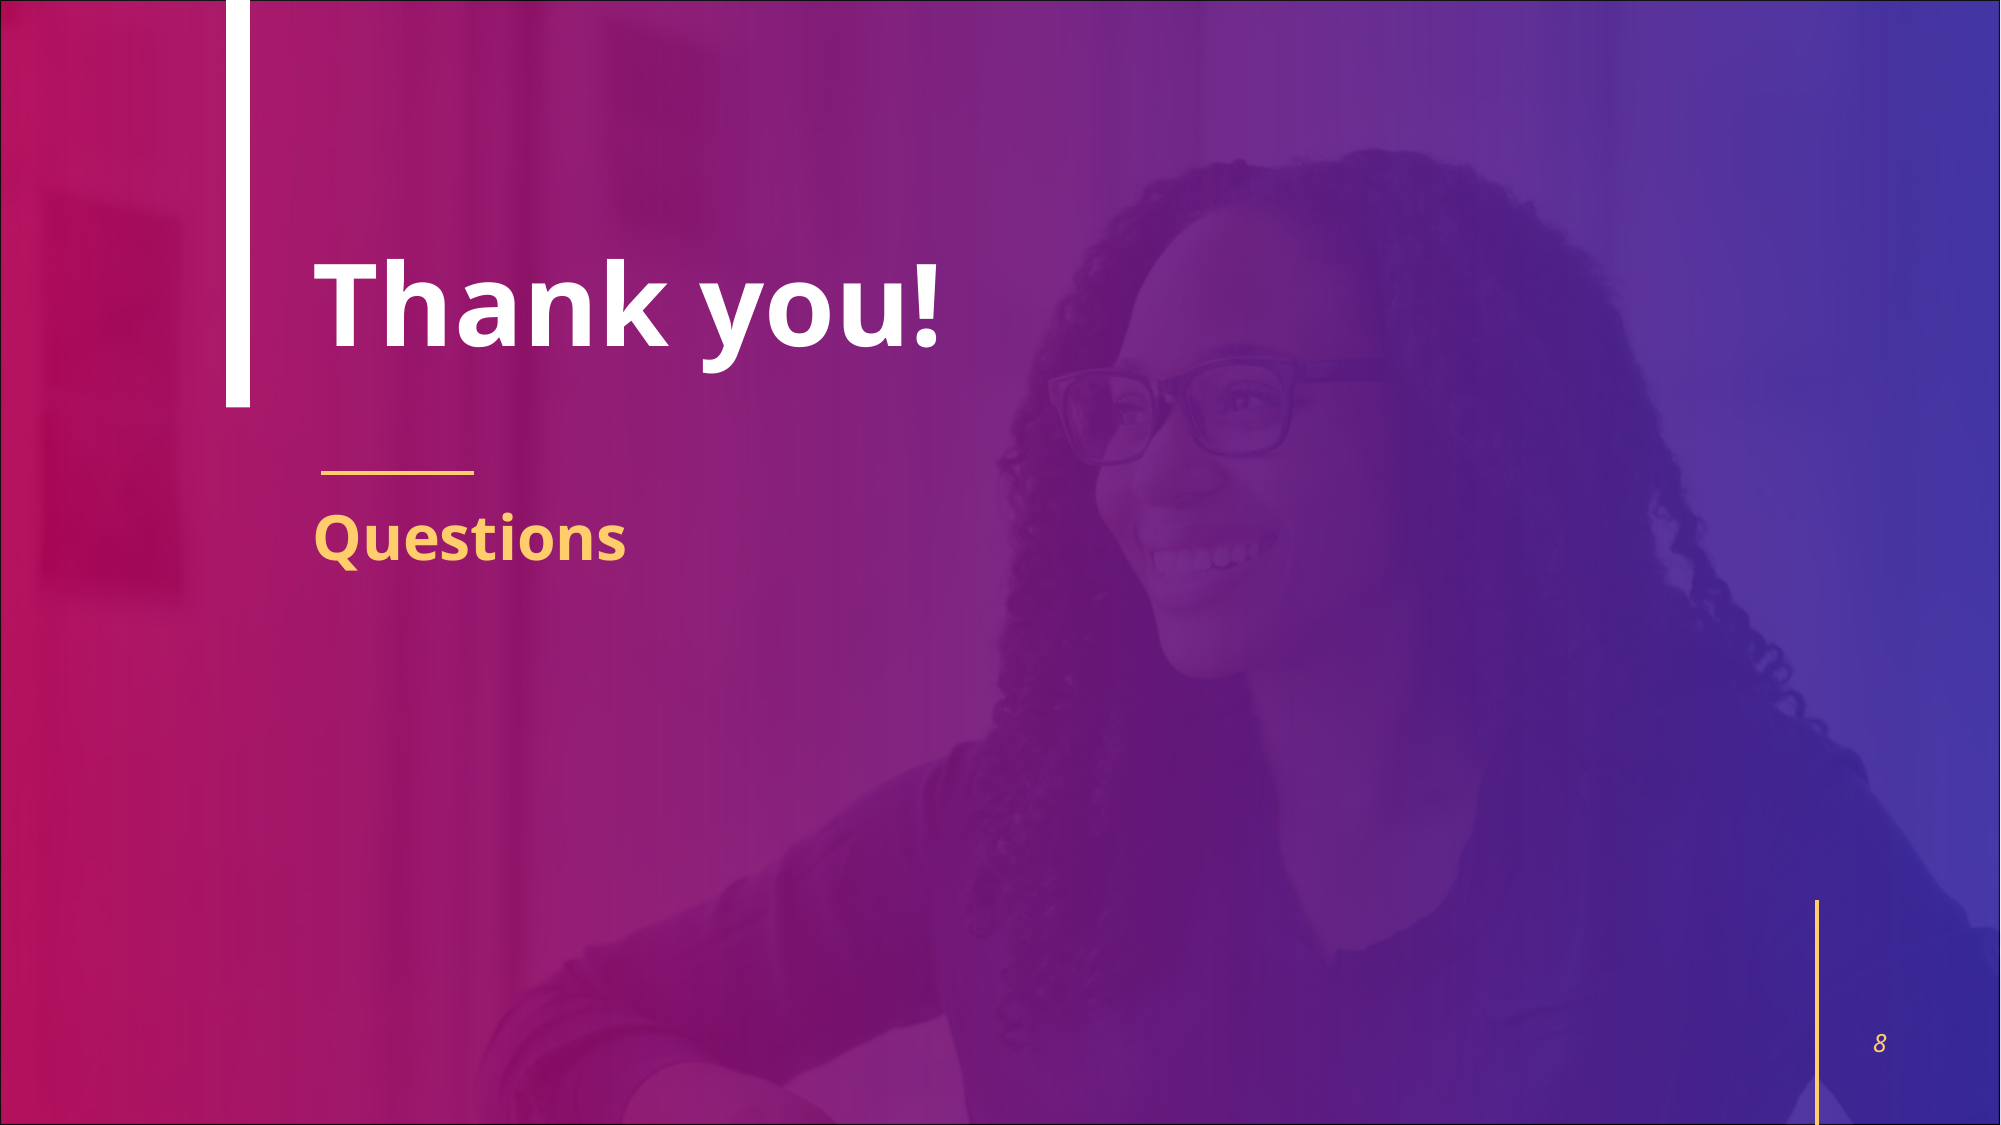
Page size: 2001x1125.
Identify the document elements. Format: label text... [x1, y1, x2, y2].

title Thank you! [297, 187, 1839, 432]
slide_number 8 [1451, 1015, 1902, 1075]
subtitle Questions [297, 498, 1798, 728]
